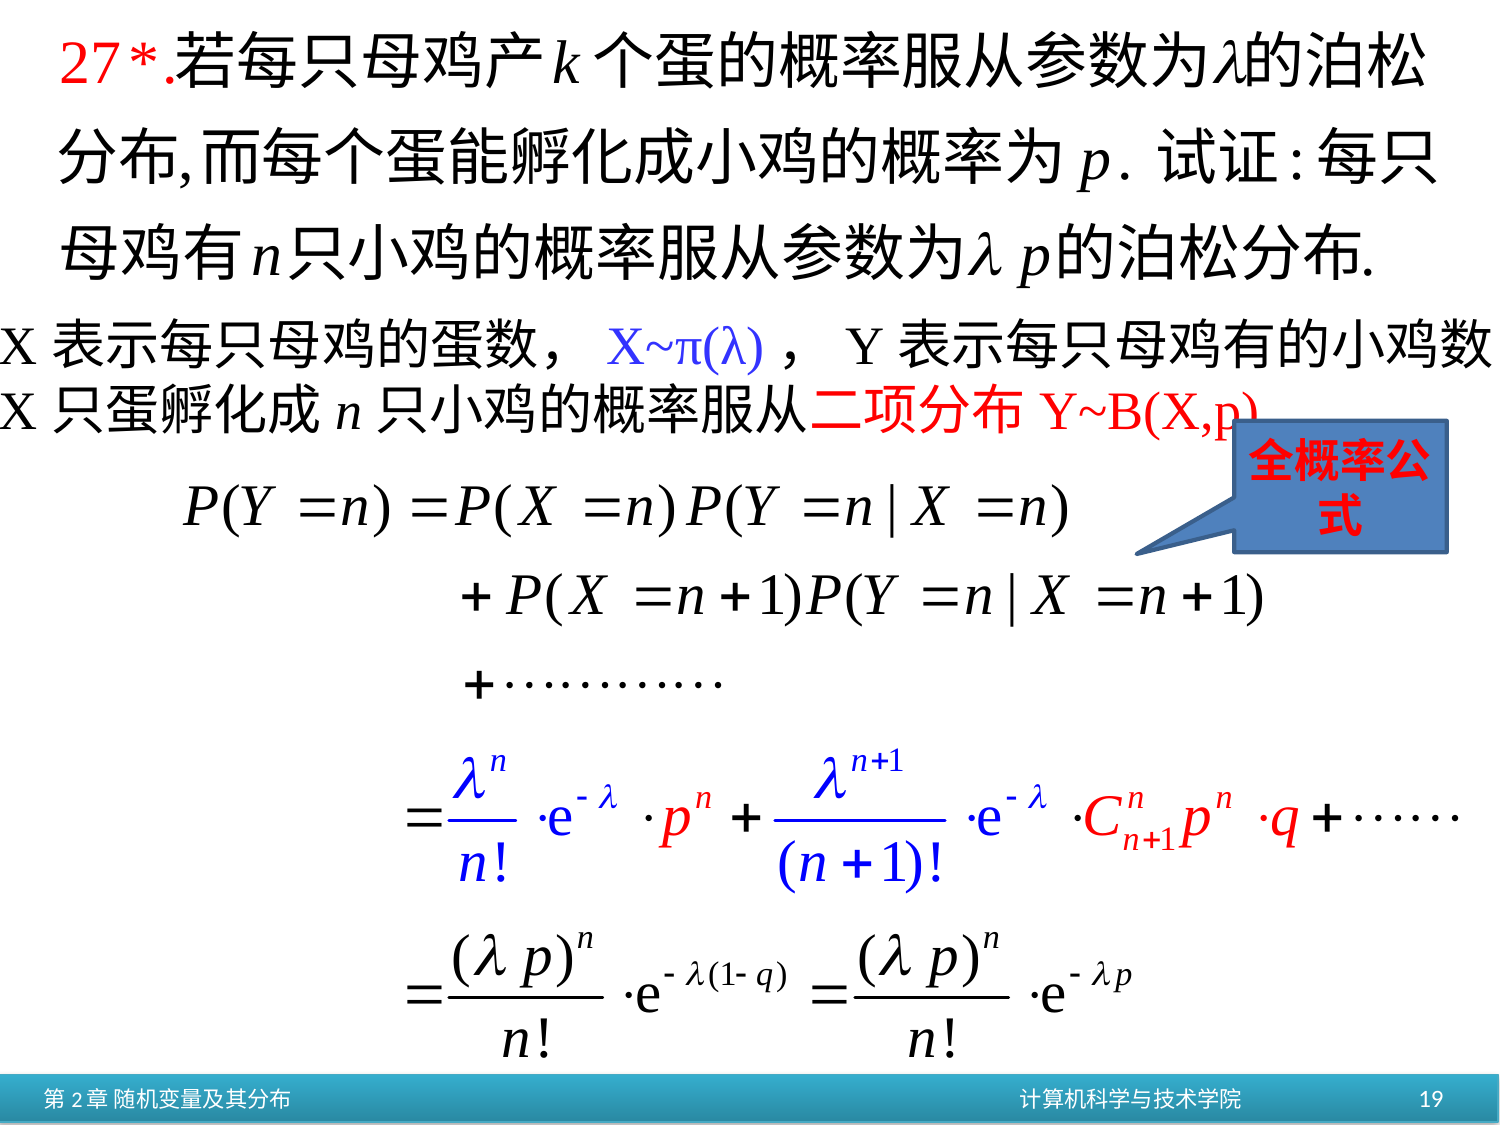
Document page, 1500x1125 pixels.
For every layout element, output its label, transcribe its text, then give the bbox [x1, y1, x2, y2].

text_box X表示每只母鸡的蛋数，X~π(λ)，Y表示每只母鸡有的小鸡数 X只蛋孵化成n只小鸡的概率服从二项分布Y~B(X,p) [0, 302, 1500, 448]
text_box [48, 18, 1447, 303]
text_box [9, 467, 1471, 1125]
text_box 全概率公式 [1232, 418, 1449, 466]
